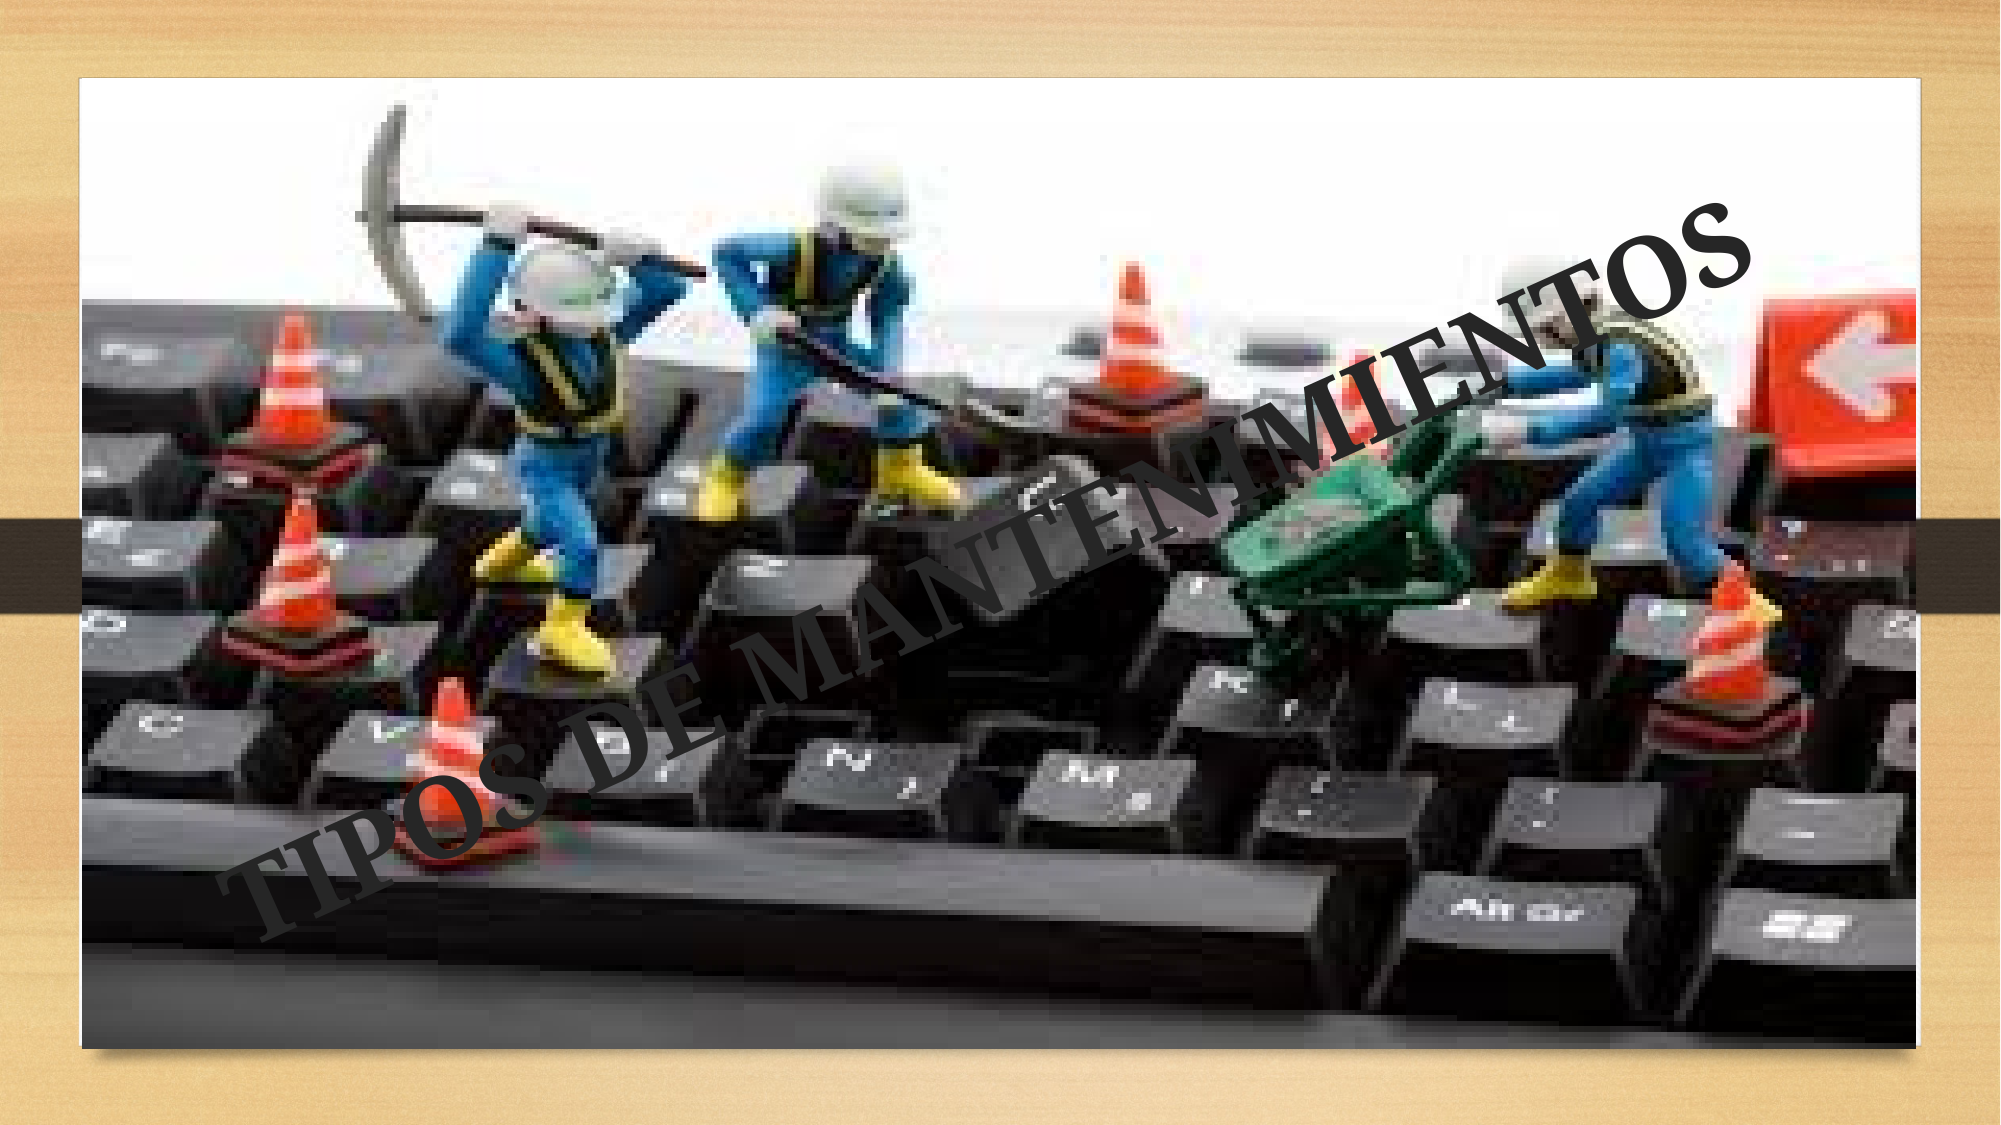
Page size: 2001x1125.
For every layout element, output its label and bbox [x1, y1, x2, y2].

picture [0, 0, 2001, 1125]
list [81, 77, 1916, 1049]
